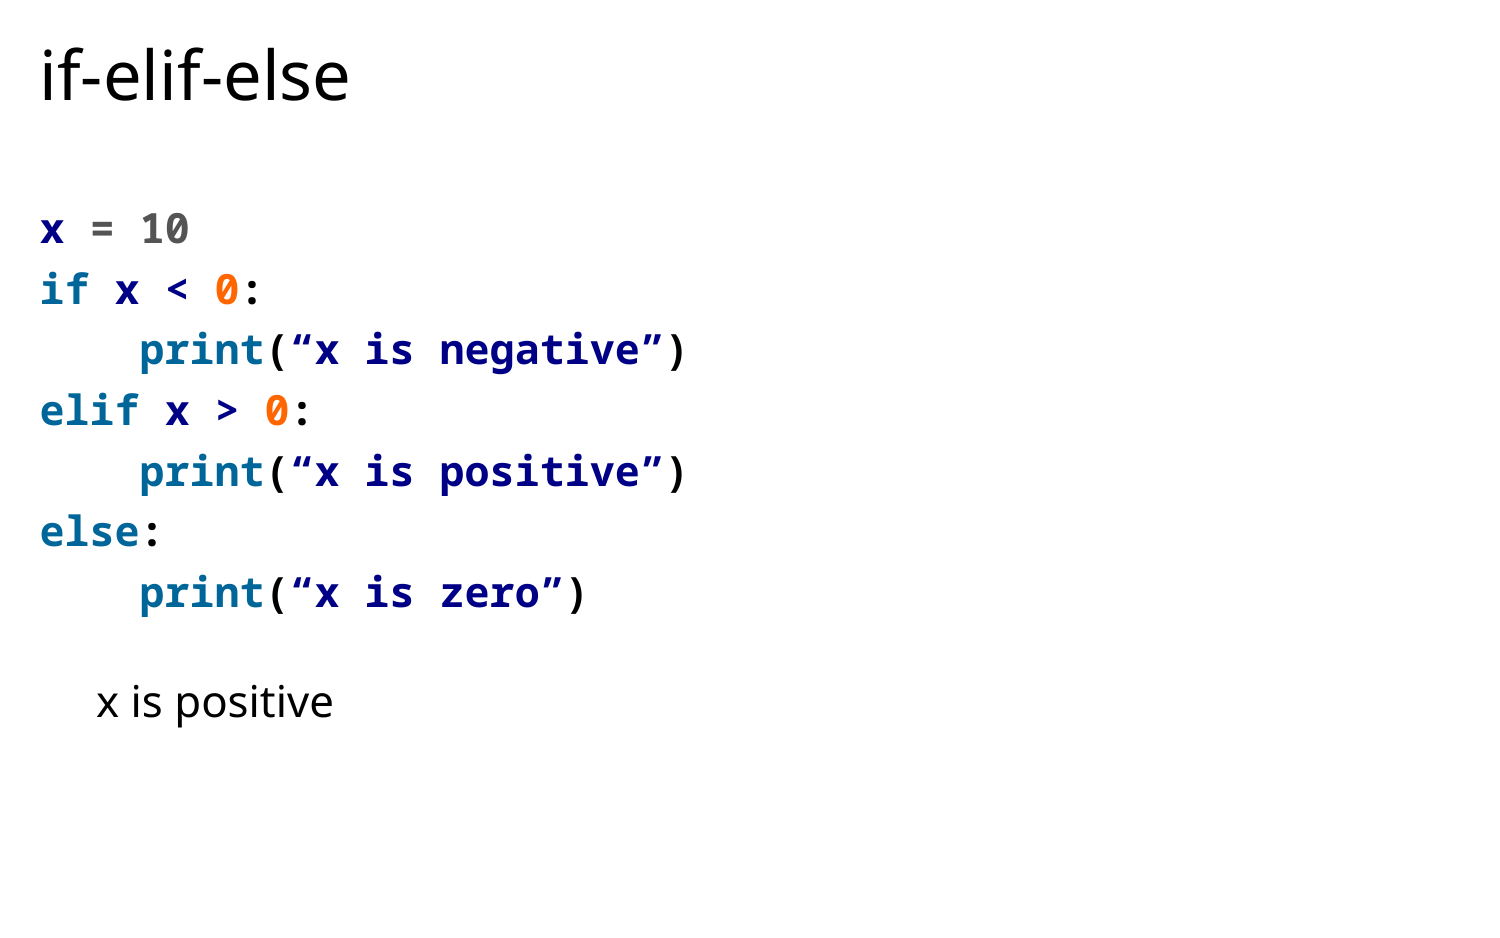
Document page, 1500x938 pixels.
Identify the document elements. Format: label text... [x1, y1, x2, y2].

title if-elif-else [24, 21, 1182, 134]
list x = 10 if x < 0: print(“x is negative”) elif x > 0: print(“x is positive”) else: print(“x is zero”) x is positive [24, 134, 1465, 916]
